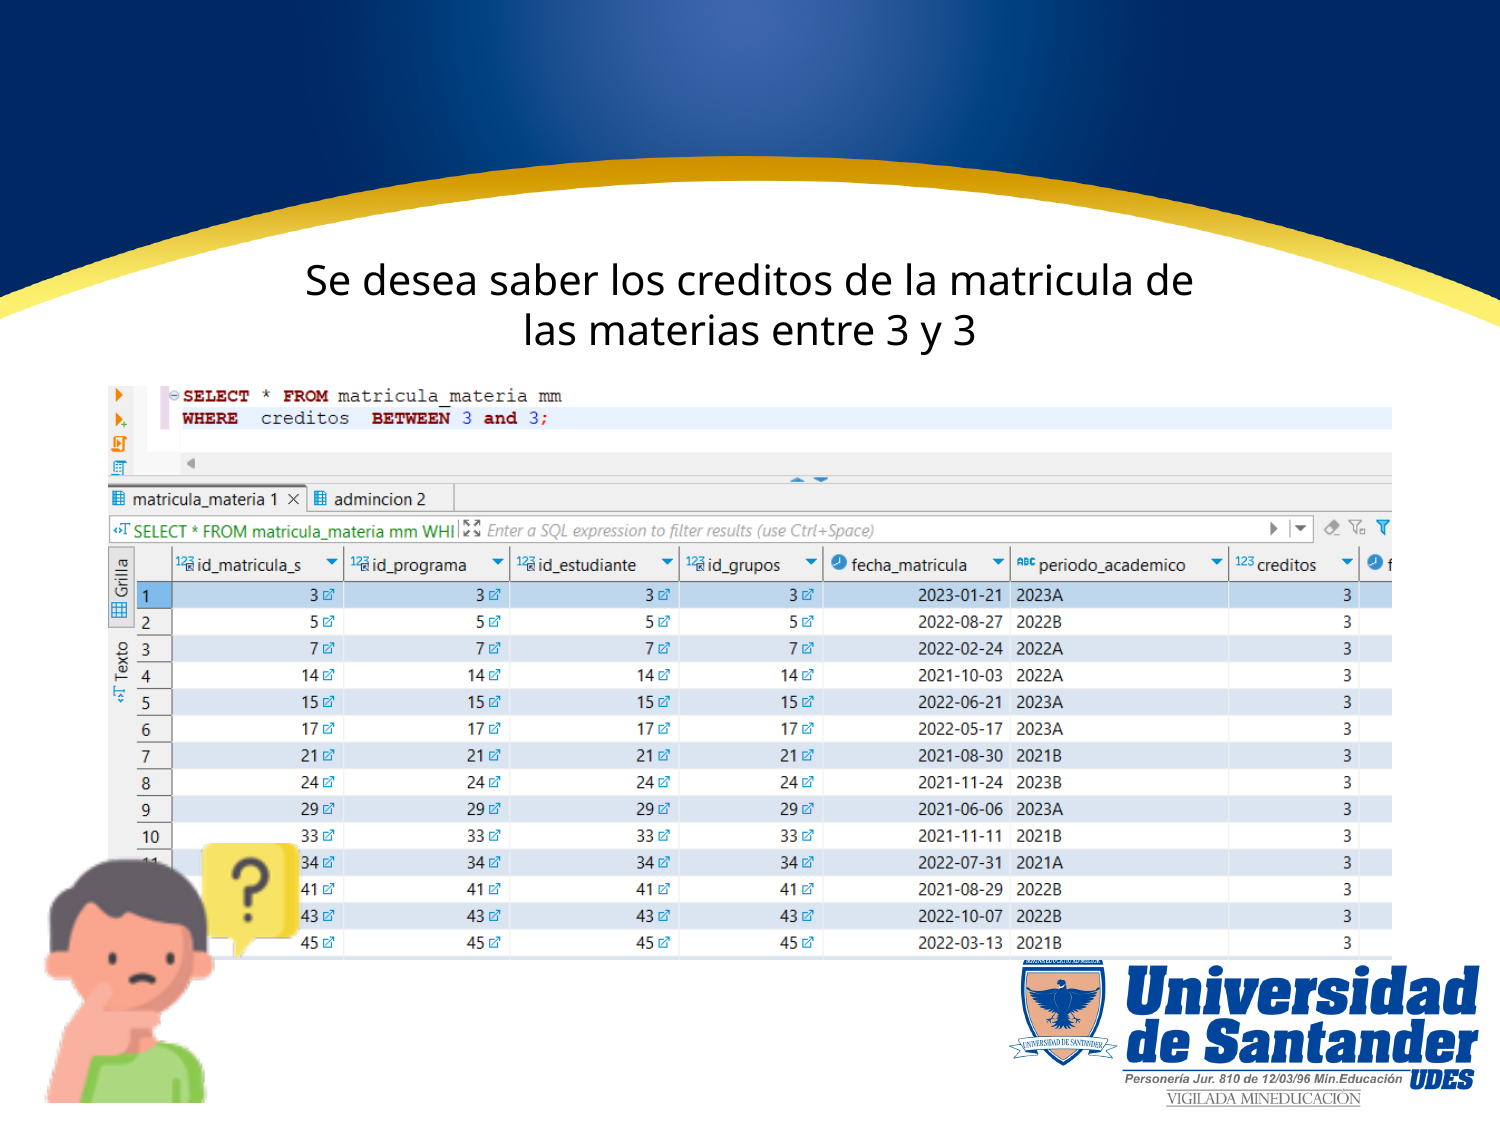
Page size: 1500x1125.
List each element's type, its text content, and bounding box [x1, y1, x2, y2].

picture [41, 386, 1500, 1125]
text_box Se desea saber los creditos de la matricula de las materias entre 3 y 3 [269, 334, 1231, 386]
picture [0, 0, 1500, 334]
